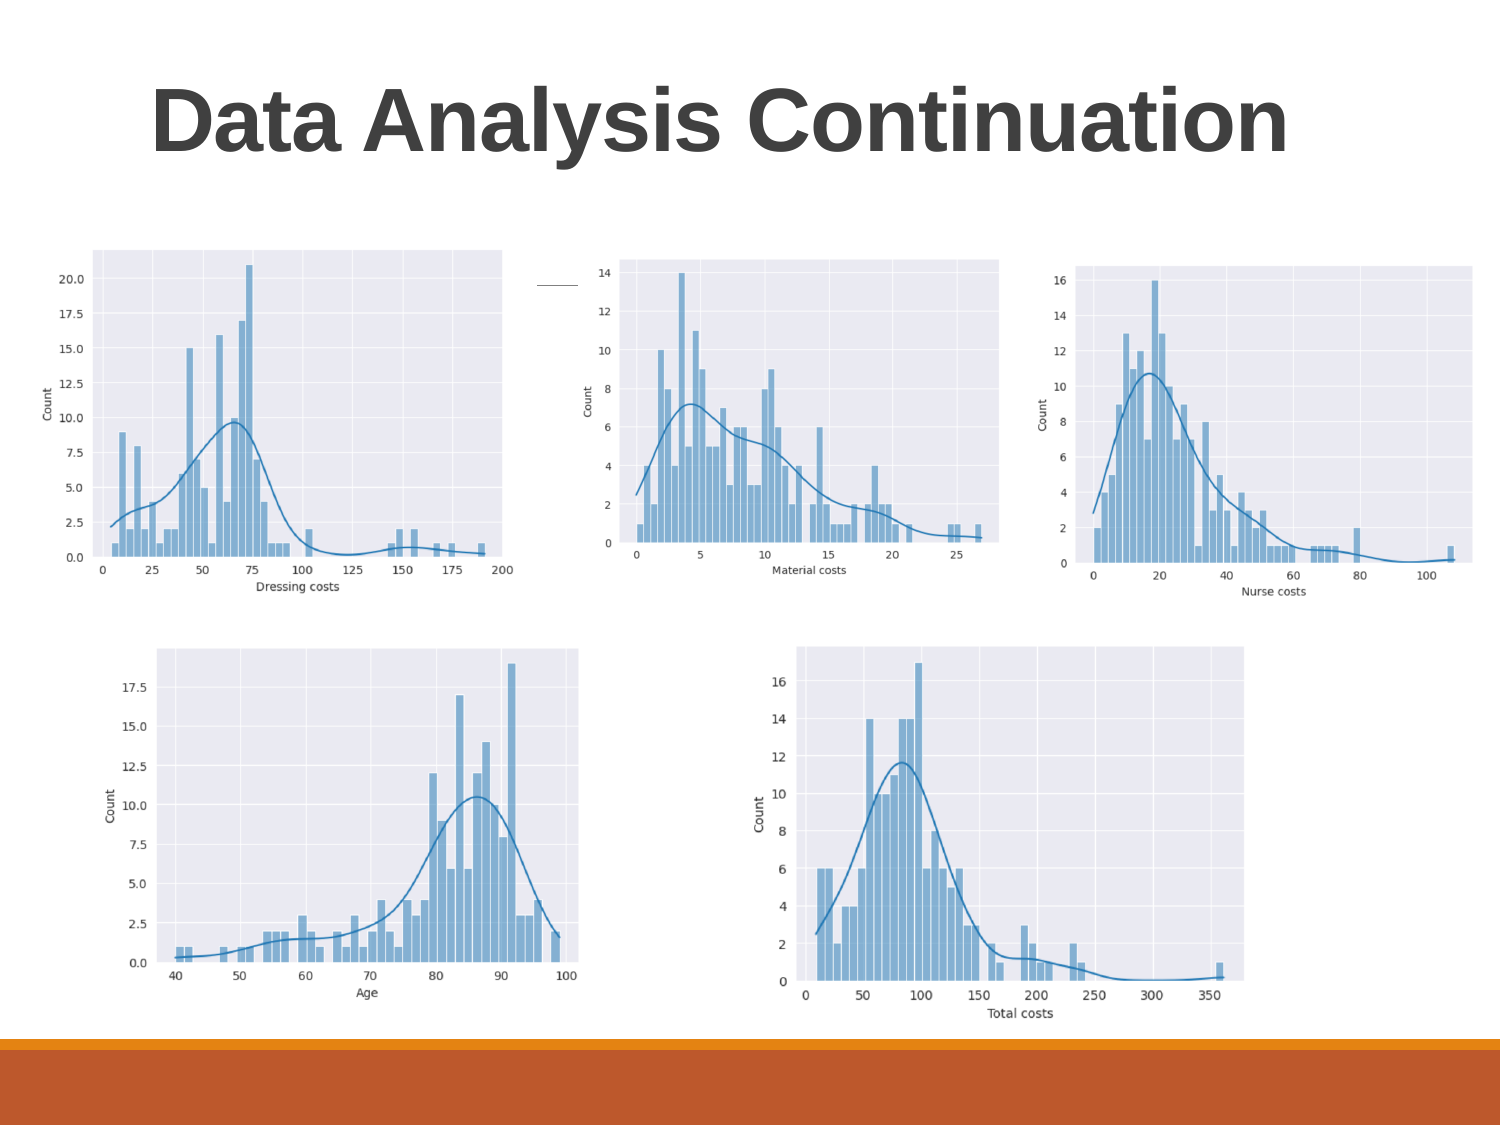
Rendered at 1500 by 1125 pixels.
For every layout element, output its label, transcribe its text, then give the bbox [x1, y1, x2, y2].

picture [578, 255, 1031, 587]
picture [748, 638, 1263, 1033]
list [1029, 255, 1479, 606]
picture [32, 246, 538, 597]
title Data Analysis Continuation [135, 47, 1373, 285]
picture [97, 638, 593, 1004]
